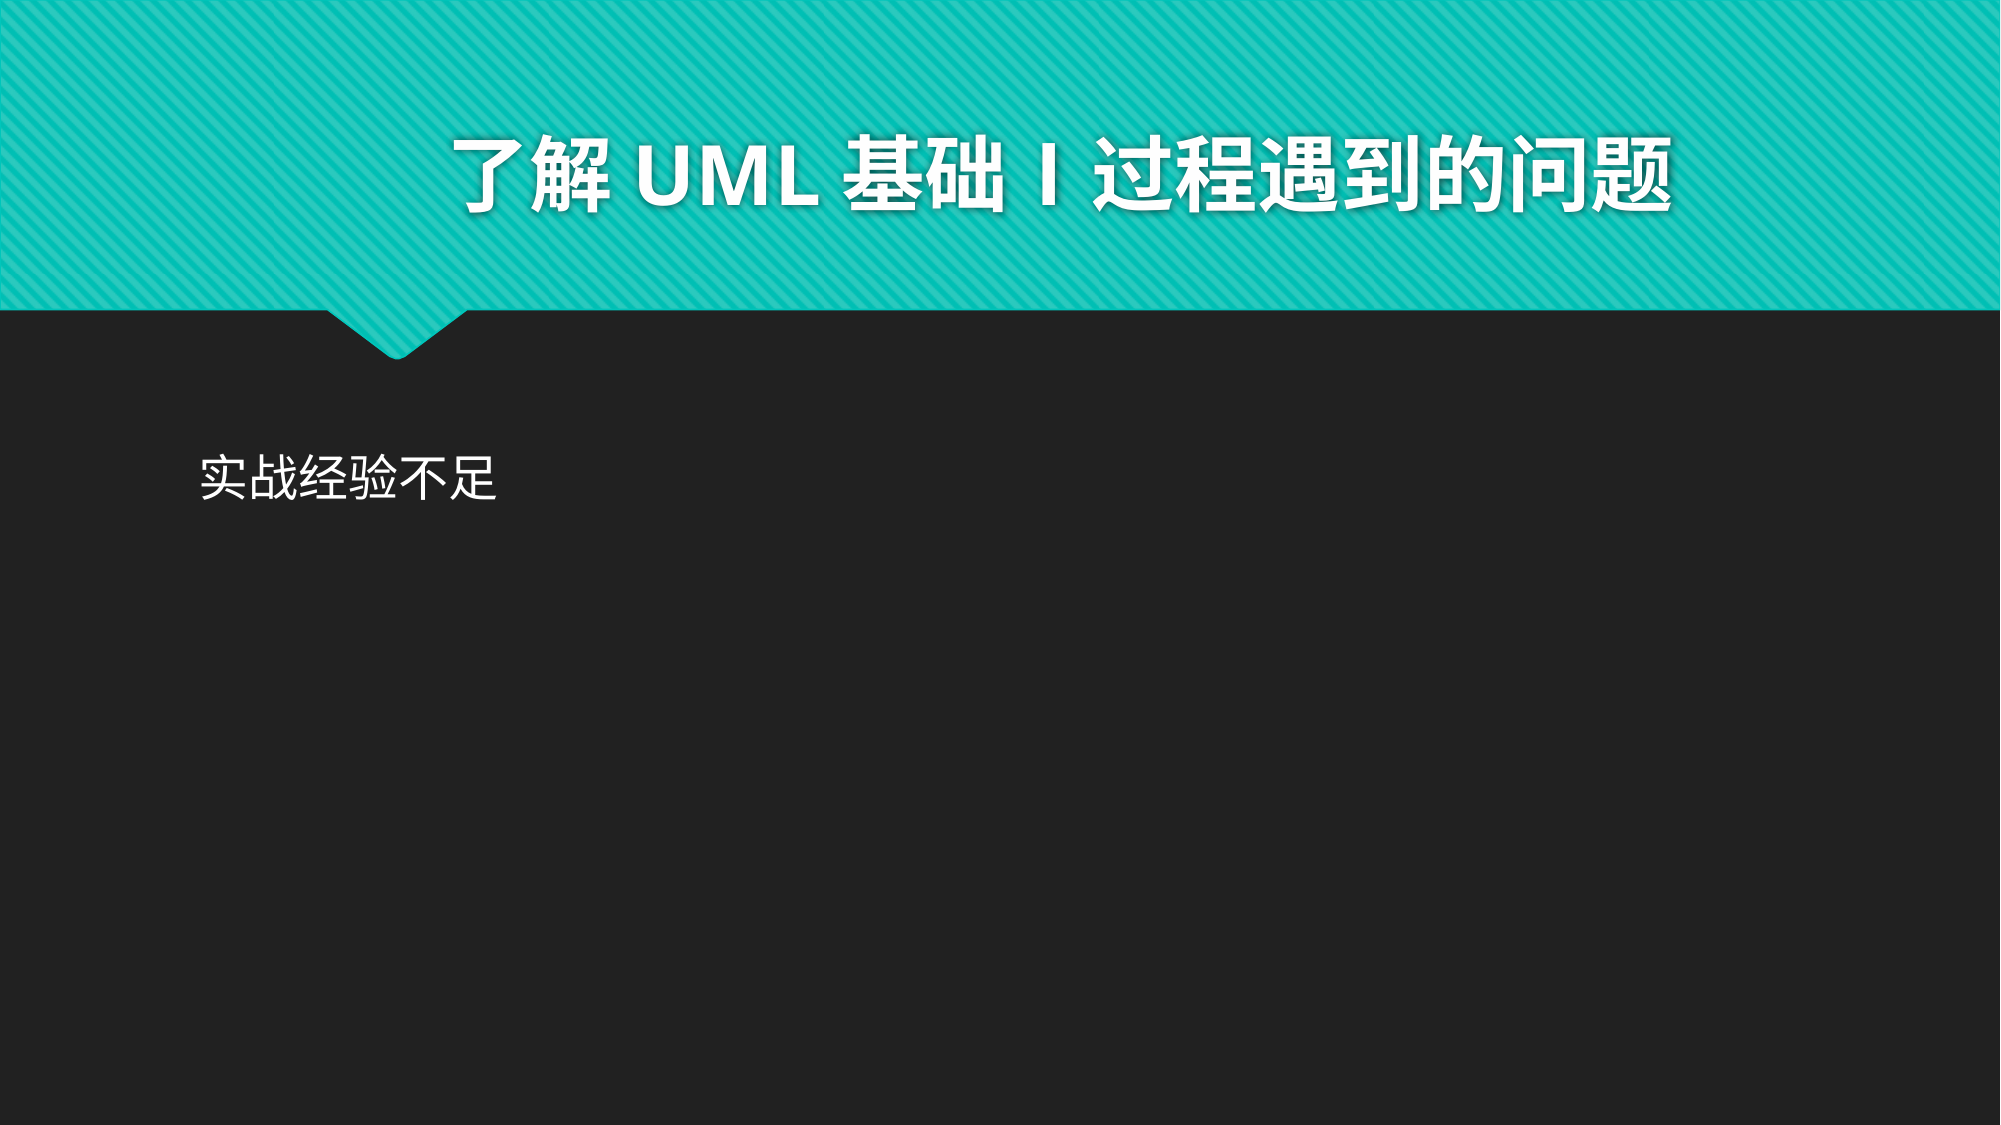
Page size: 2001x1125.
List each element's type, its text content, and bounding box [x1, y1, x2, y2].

text_box 实战经验不足 [183, 438, 1699, 514]
title 了解UML基础Ⅰ过程遇到的问题 [431, 70, 2000, 230]
